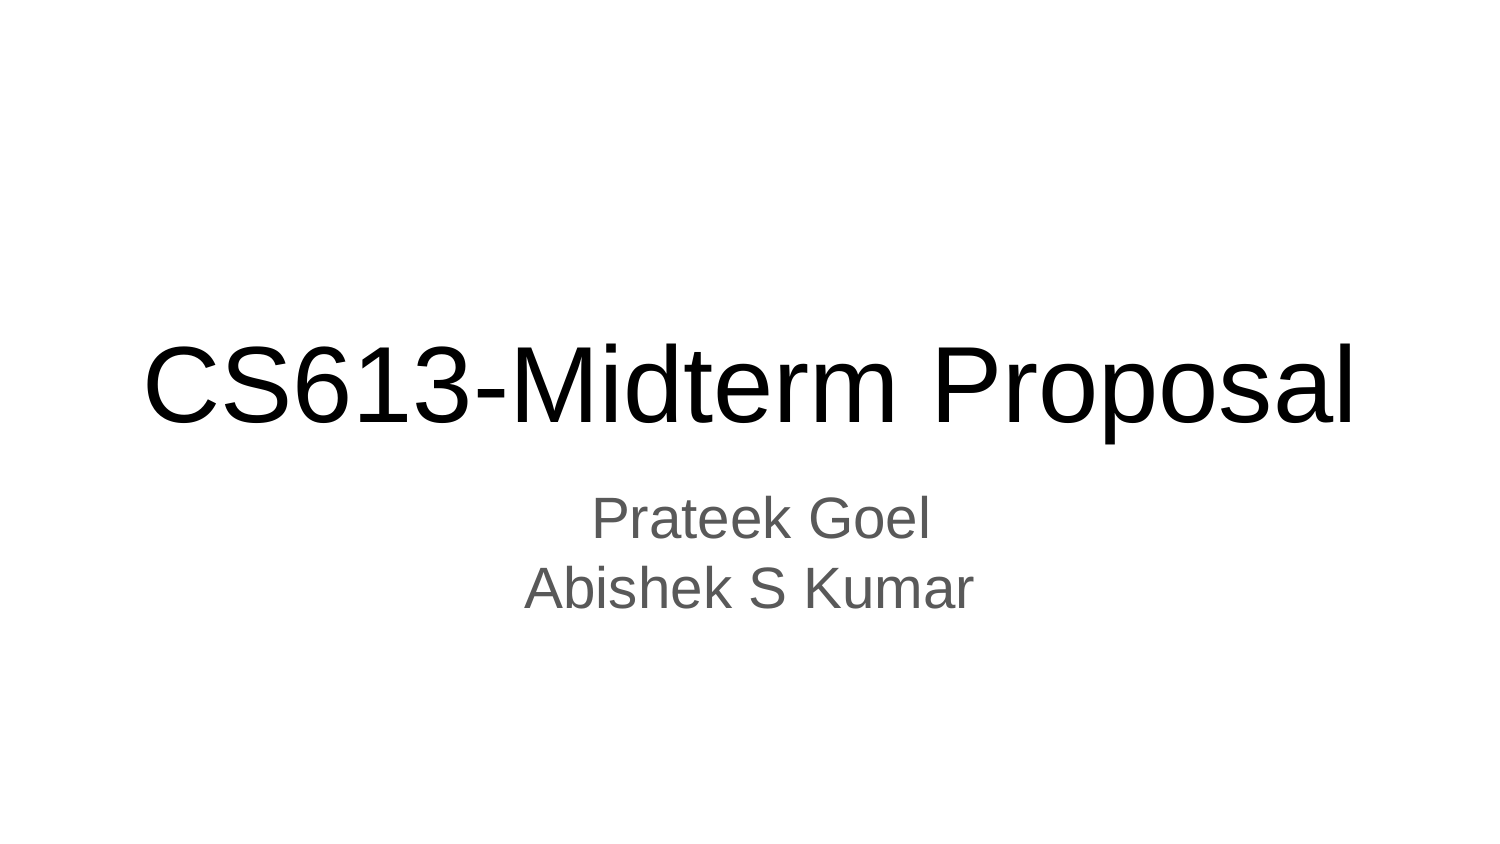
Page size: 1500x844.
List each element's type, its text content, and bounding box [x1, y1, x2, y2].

title CS613-Midterm Proposal [51, 122, 1449, 459]
subtitle Prateek Goel Abishek S Kumar [51, 464, 1449, 595]
